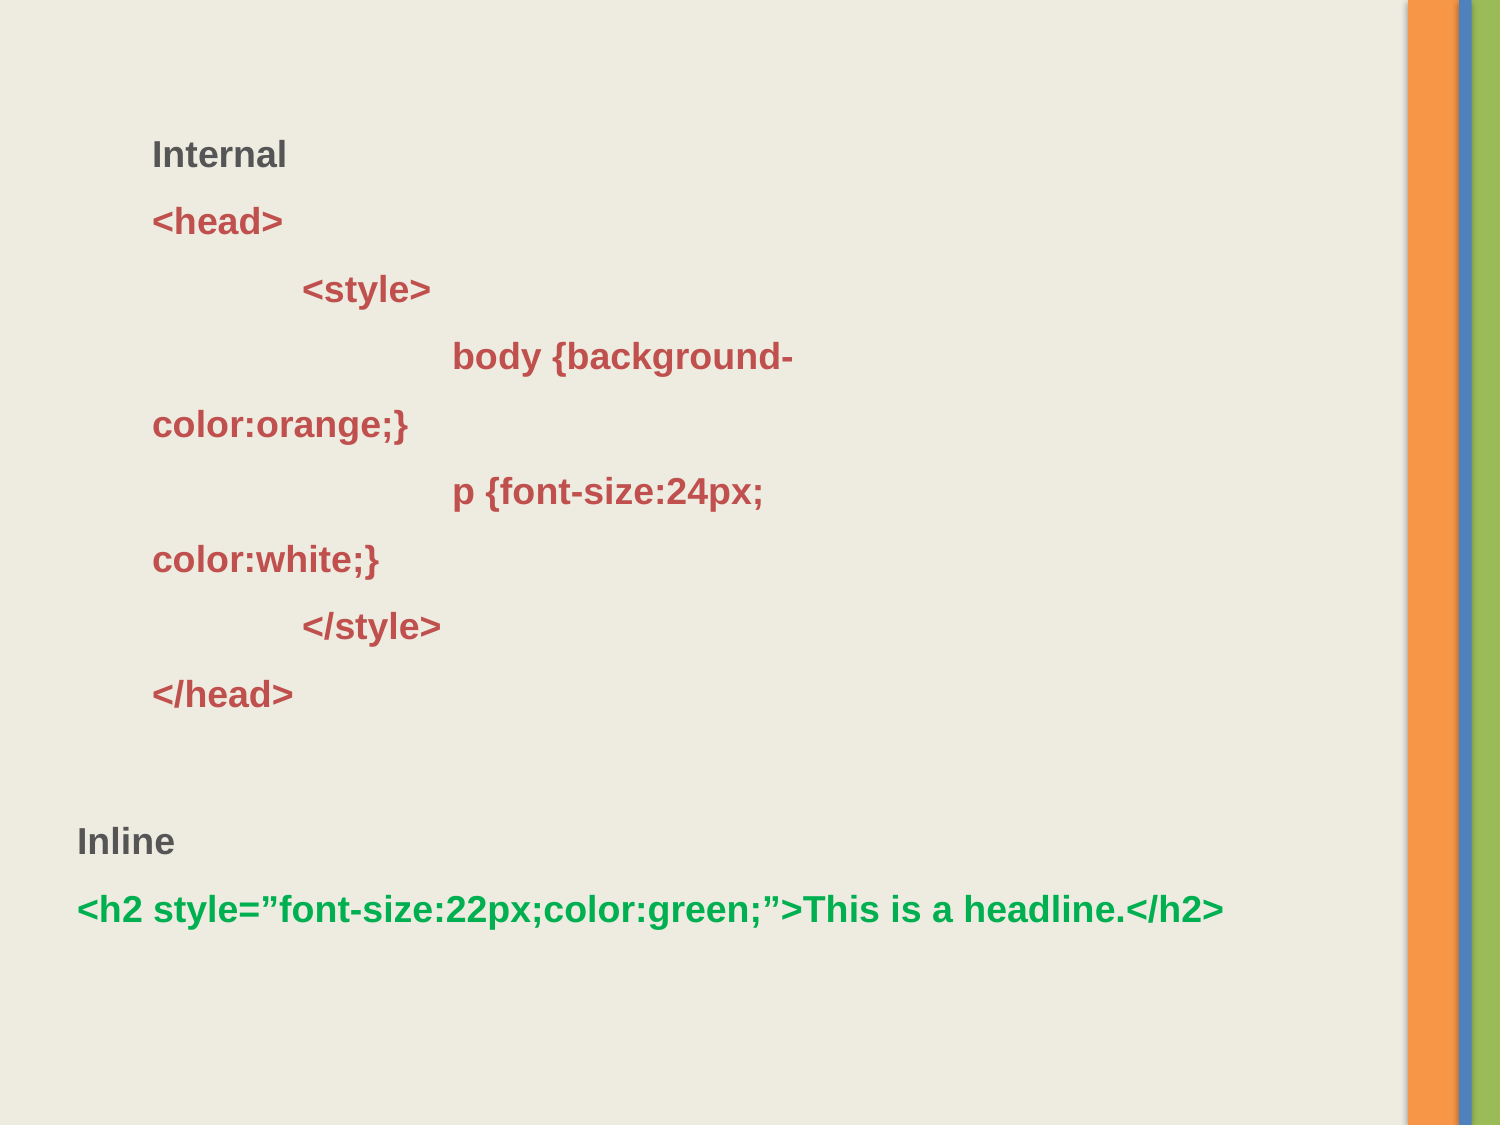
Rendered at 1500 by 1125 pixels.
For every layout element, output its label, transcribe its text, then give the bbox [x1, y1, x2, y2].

text_box Internal <head> <style> body {background-color:orange;} p {font-size:24px; color:white;} </style> </head> [137, 99, 888, 723]
text_box Inline <h2 style=”font-size:22px;color:green;”>This is a headline.</h2> [62, 787, 1350, 938]
